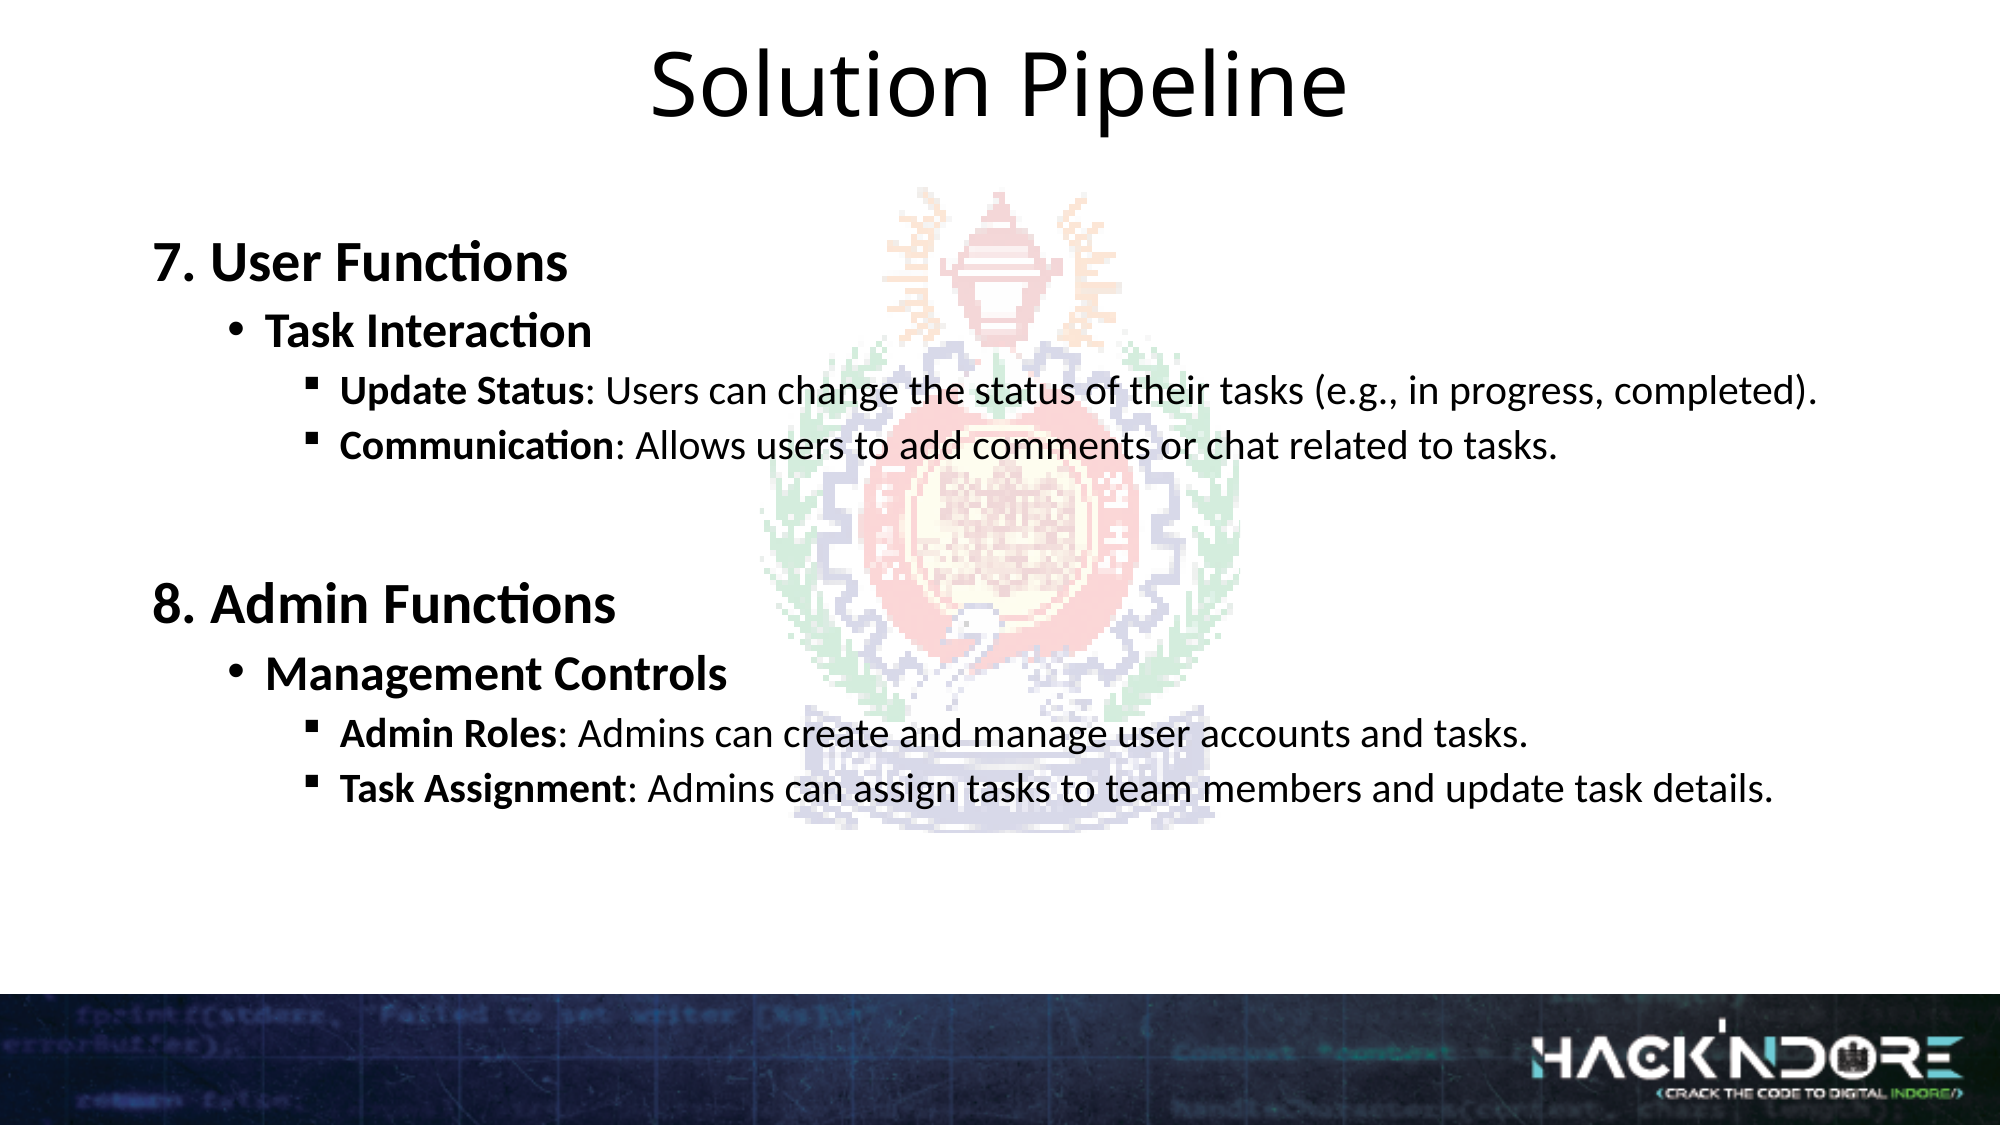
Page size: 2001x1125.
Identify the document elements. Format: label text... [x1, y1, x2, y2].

picture [759, 187, 1241, 833]
title Solution Pipeline [137, 31, 1863, 144]
list 7. User Functions Task Interaction Update Status: Users can change the status of their tasks (e.g., in progress, completed). Communication: Allows users to add comments or chat related to tasks. 8. Admin Functions Management Controls Admin Roles: Admins can create and manage user accounts and tasks. Task Assignment: Admins can assign tasks to team members and update task details. [137, 223, 1863, 950]
picture [0, 994, 2000, 1125]
